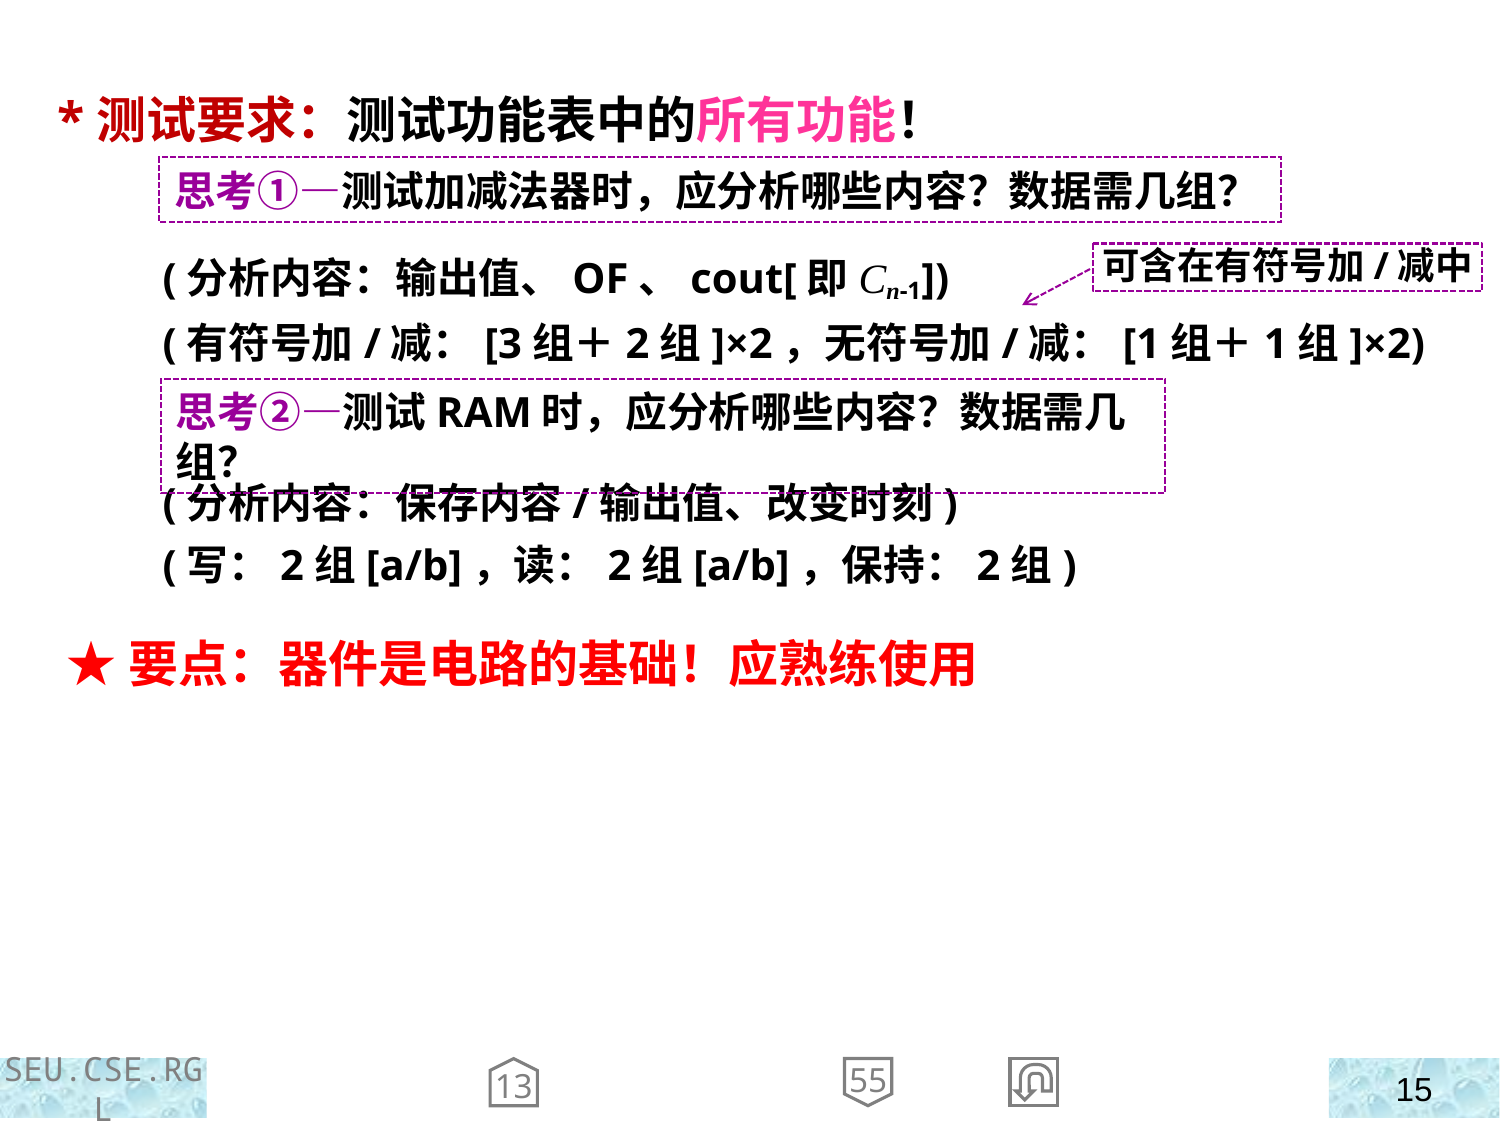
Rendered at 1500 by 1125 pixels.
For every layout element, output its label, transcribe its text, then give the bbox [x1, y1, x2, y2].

text_box 可含在有符号加/减中 [1092, 243, 1483, 291]
text_box 思考①—测试加减法器时，应分析哪些内容？数据需几组？ [159, 157, 1282, 222]
text_box 可含在有符号加/减中 [1022, 289, 1051, 306]
text_box ★要点：器件是电路的基础！应熟练使用 [29, 609, 1471, 700]
text_box 55 [844, 1058, 892, 1106]
text_box [1010, 1058, 1058, 1106]
text_box 13 [490, 1058, 538, 1106]
footer SEU.CSE.RGL [0, 1058, 207, 1118]
slide_number 15 [1328, 1058, 1500, 1118]
text_box (分析内容：输出值、OF、cout[即Cn-1]) (有符号加/减：[3组＋2组]×2，无符号加/减：[1组＋1组]×2) [29, 231, 1471, 375]
text_box (分析内容：保存内容/输出值、改变时刻) (写：2组[a/b]，读：2组[a/b]，保持：2组) [29, 456, 1471, 597]
text_box *测试要求：测试功能表中的所有功能！ [29, 66, 1471, 157]
text_box 思考②—测试RAM时，应分析哪些内容？数据需几组？ [161, 378, 1166, 494]
